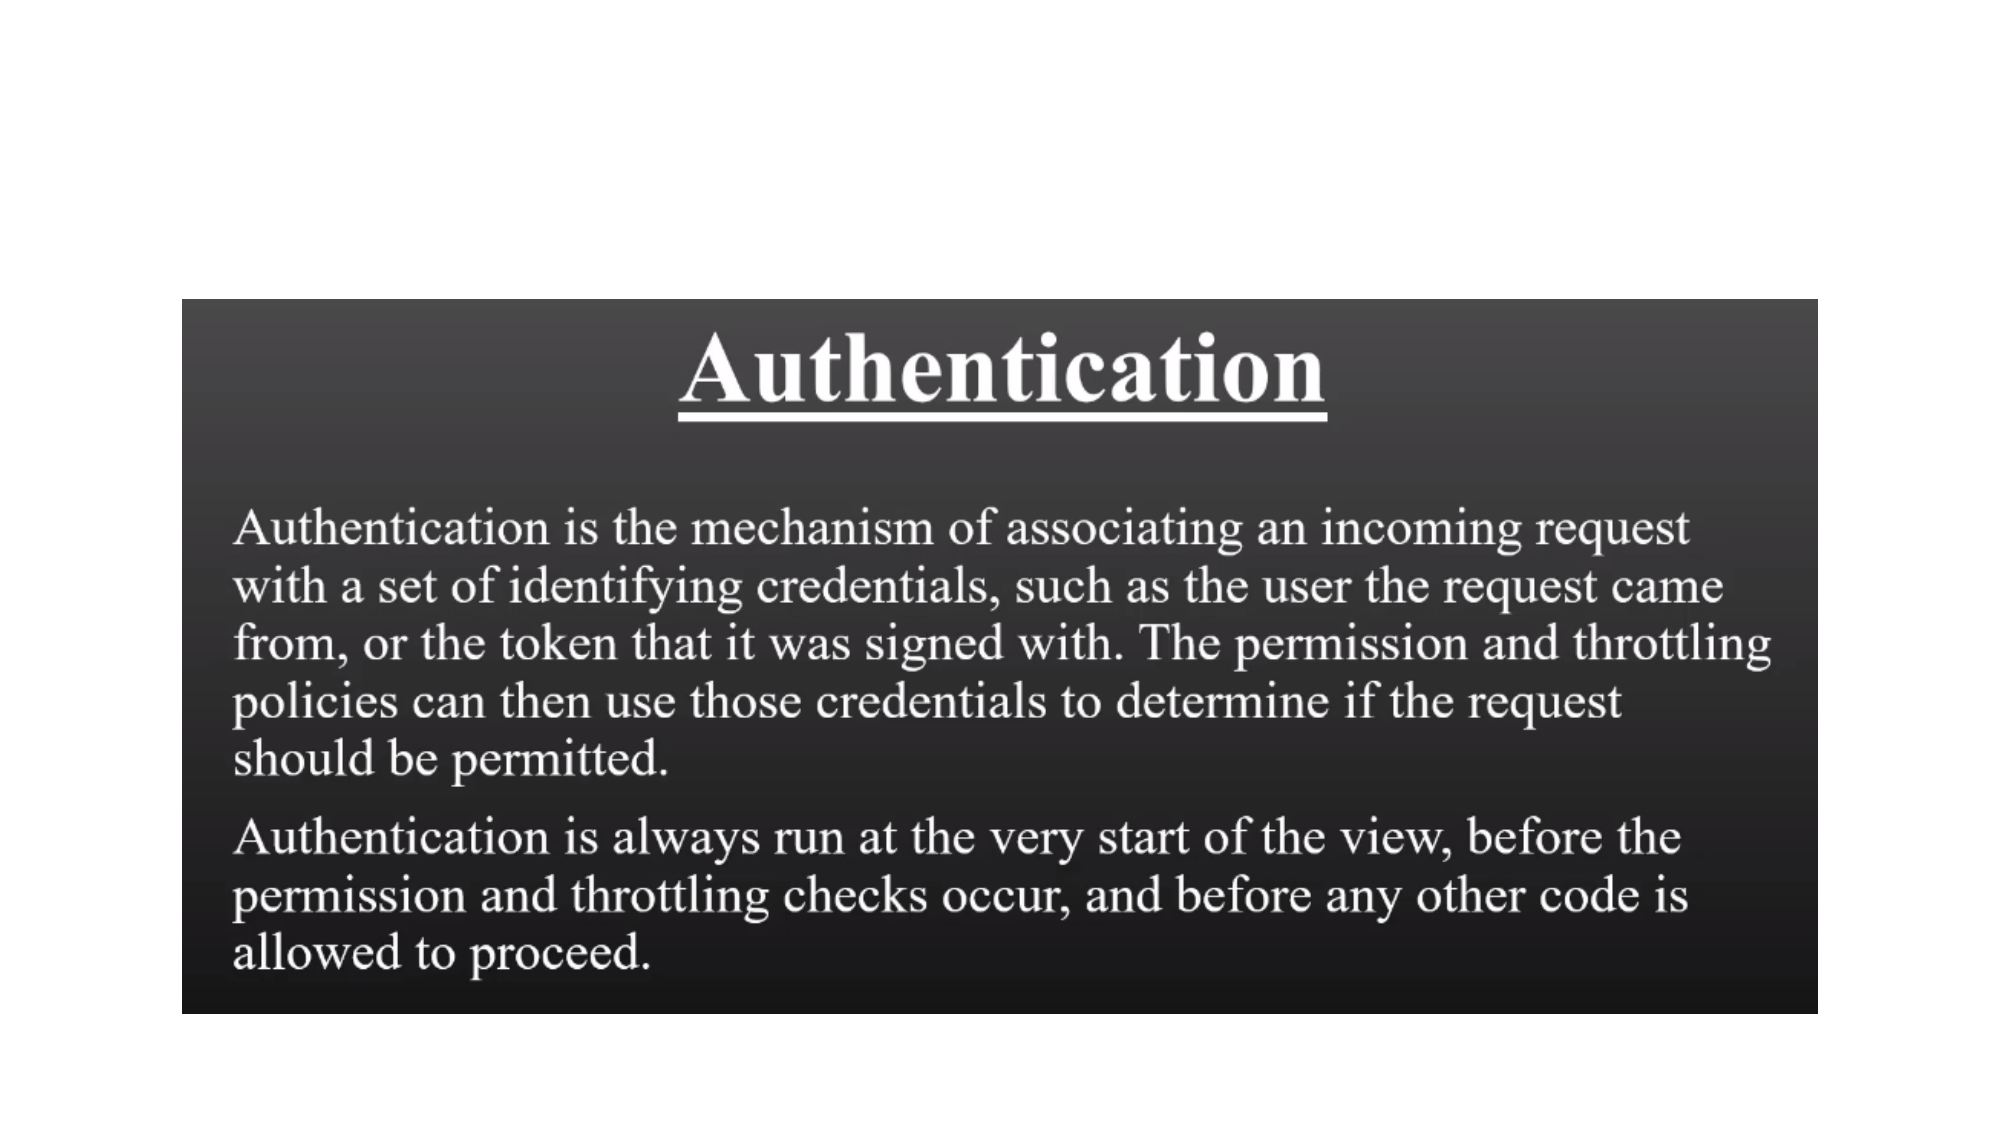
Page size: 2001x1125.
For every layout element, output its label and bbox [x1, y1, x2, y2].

list [181, 299, 1818, 1014]
